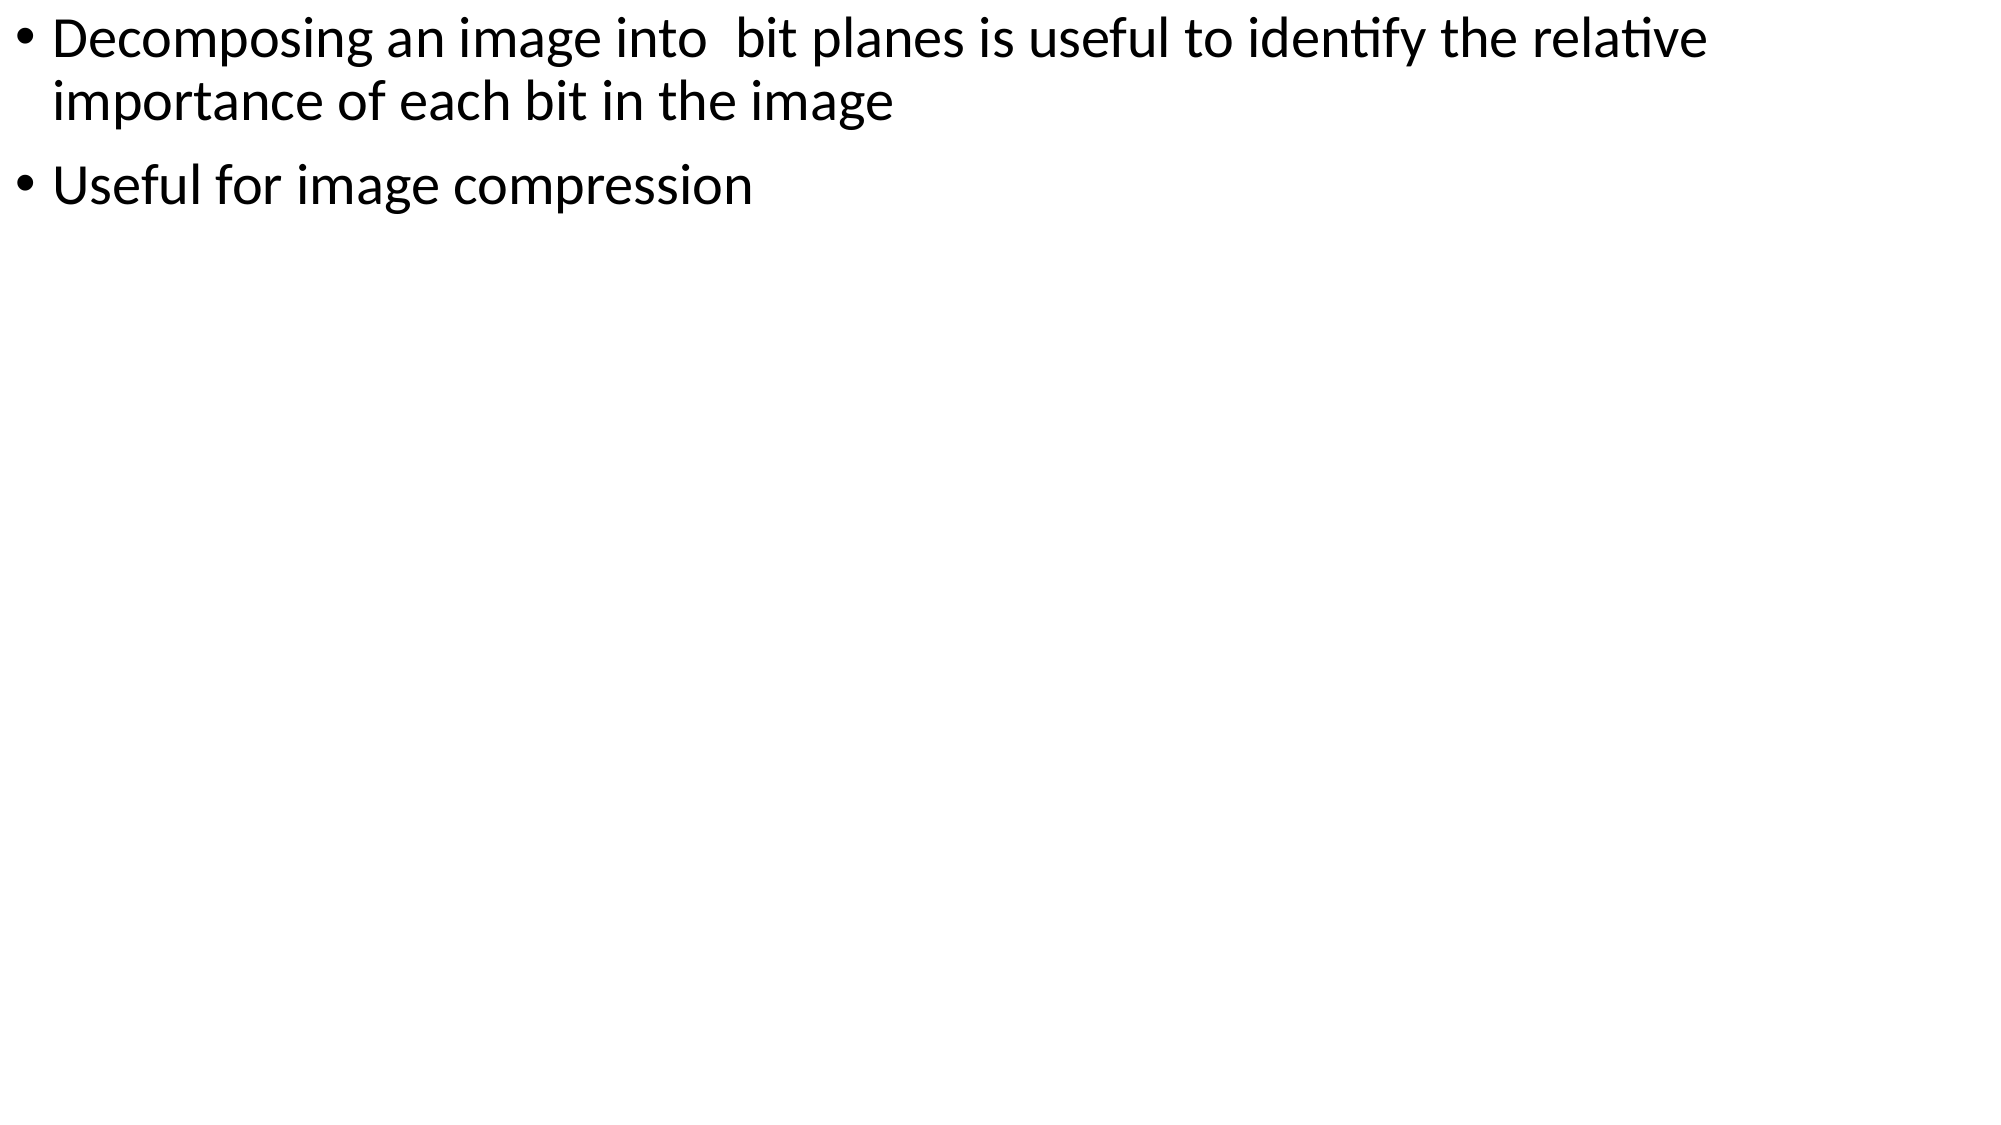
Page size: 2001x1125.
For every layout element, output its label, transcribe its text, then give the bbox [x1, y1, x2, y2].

list Decomposing an image into bit planes is useful to identify the relative importance of each bit in the image Useful for image compression [0, 0, 1987, 1106]
